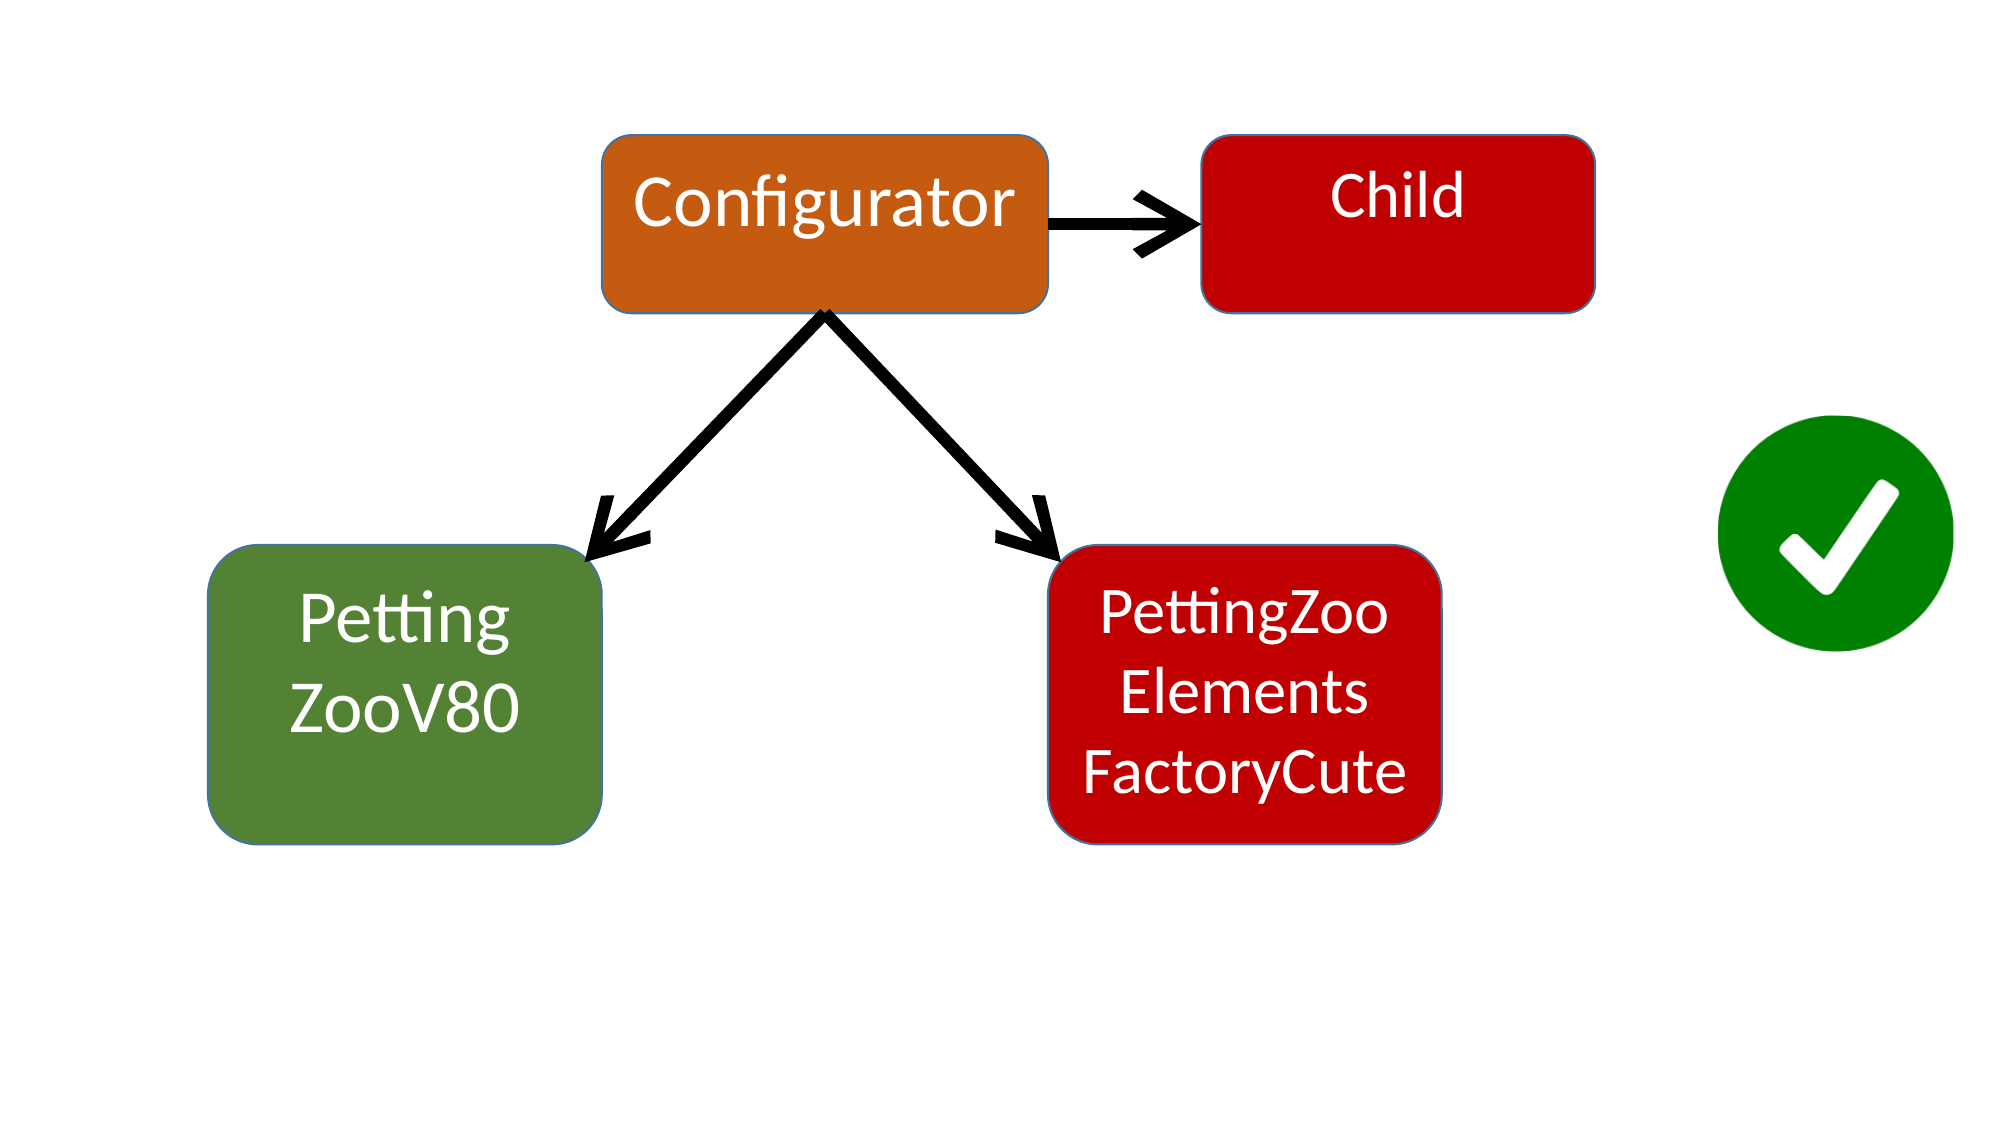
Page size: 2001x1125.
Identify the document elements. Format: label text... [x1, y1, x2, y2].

picture [1717, 415, 1954, 652]
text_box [584, 313, 824, 563]
text_box Configurator [600, 134, 1050, 313]
text_box Petting ZooV80 [206, 543, 603, 846]
text_box Child [1200, 134, 1597, 315]
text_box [824, 313, 1062, 563]
text_box PettingZoo Elements FactoryCute [1046, 543, 1443, 846]
